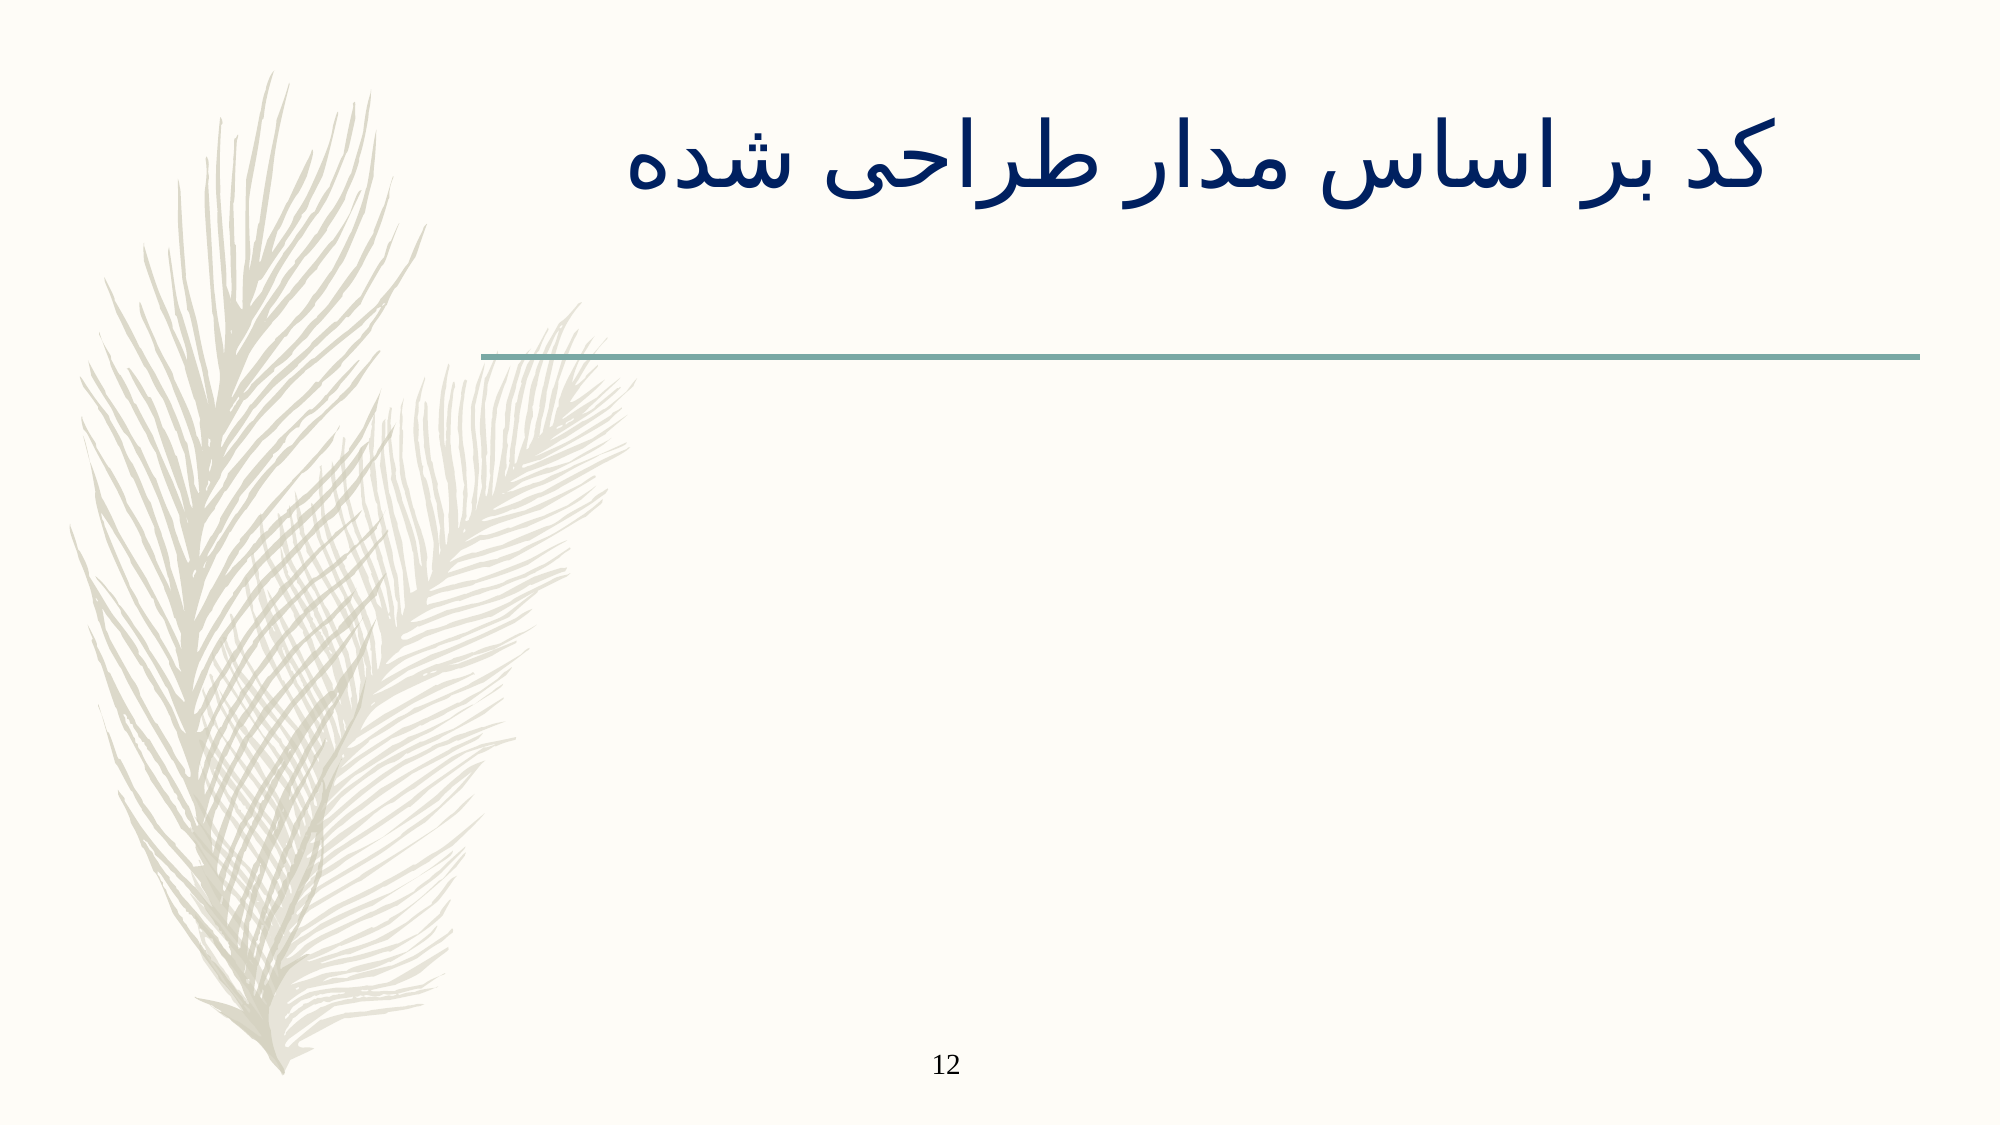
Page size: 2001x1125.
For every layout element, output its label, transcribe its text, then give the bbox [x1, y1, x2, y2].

title کد بر اساس مدار طراحی شده [481, 93, 1920, 350]
footer 12 [481, 1032, 1411, 1093]
